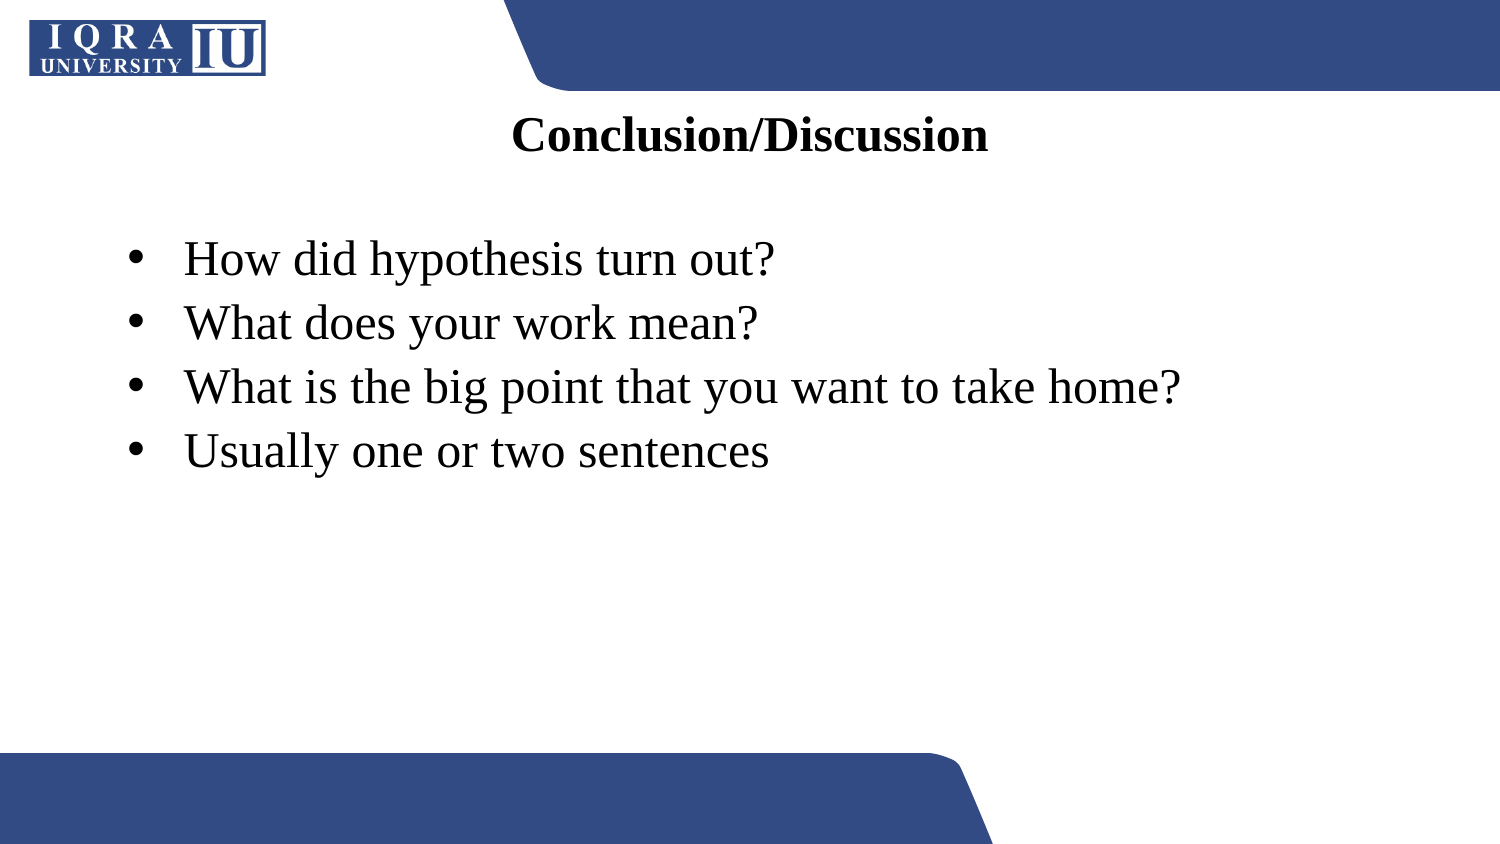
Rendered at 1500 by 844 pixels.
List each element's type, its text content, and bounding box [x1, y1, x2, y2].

text_box Conclusion/Discussion [112, 94, 1388, 198]
picture [29, 20, 266, 76]
text_box How did hypothesis turn out? What does your work mean? What is the big point that you want to take home? Usually one or two sentences [112, 224, 1388, 647]
